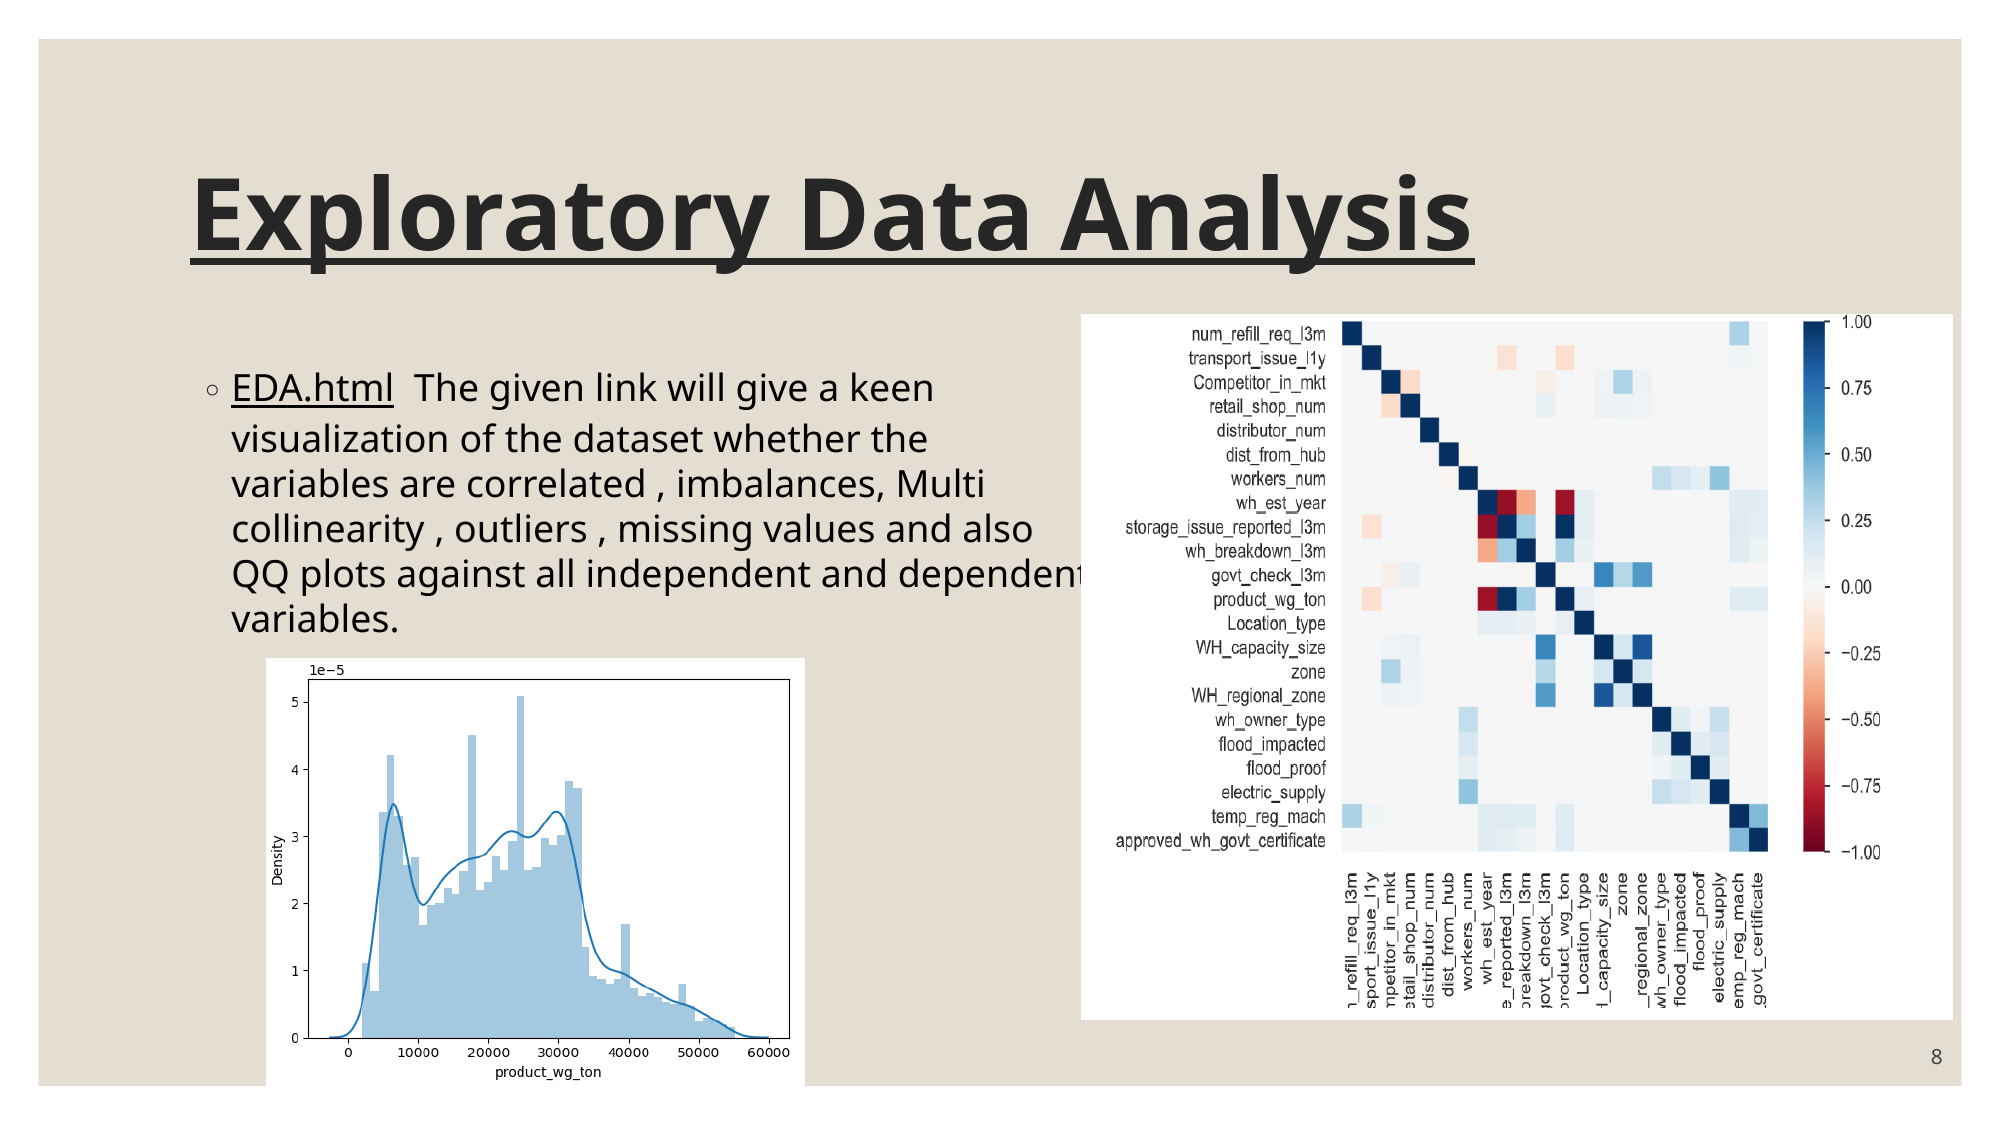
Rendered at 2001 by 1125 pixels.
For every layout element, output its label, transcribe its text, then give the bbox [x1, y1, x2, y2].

list EDA.html The given link will give a keen visualization of the dataset whether the variables are correlated , imbalances, Multi collinearity , outliers , missing values and also QQ plots against all independent and dependent variables. [186, 356, 1075, 895]
picture [1081, 314, 1953, 1020]
title Exploratory Data Analysis [174, 105, 1825, 331]
slide_number 8 [1717, 1034, 1958, 1080]
picture [266, 658, 805, 1087]
